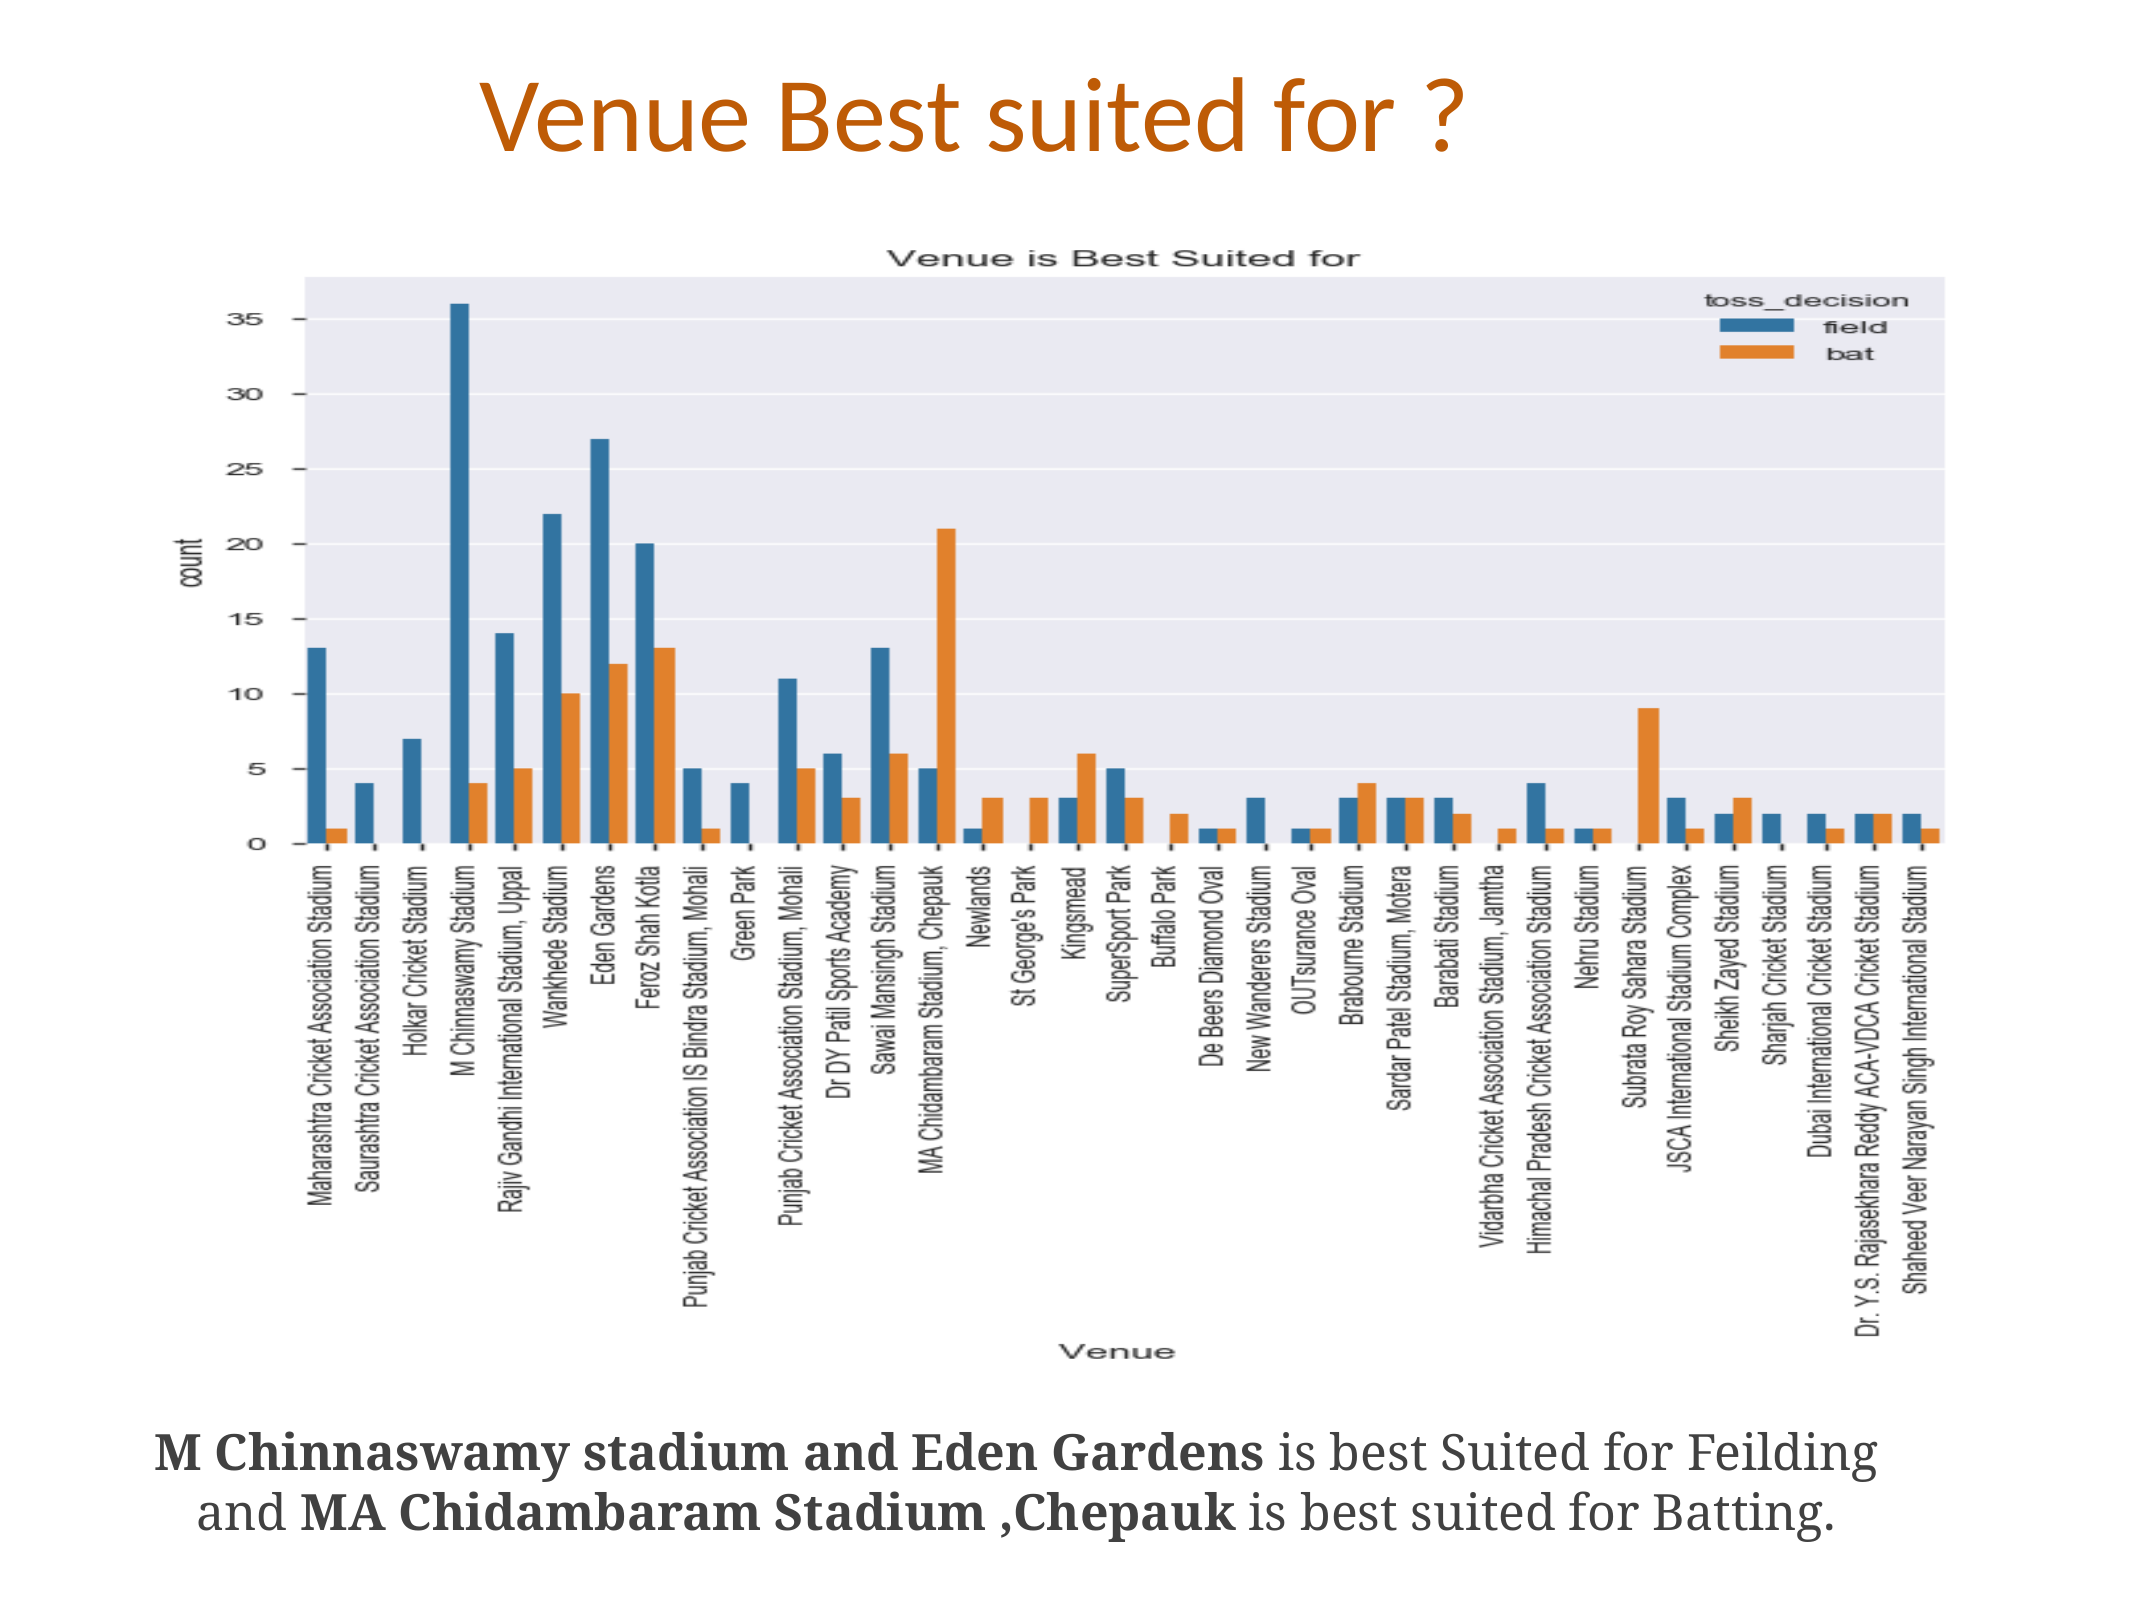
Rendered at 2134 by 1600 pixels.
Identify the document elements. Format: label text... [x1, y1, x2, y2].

text_box M Chinnaswamy stadium and Eden Gardens is best Suited for Feilding and MA Chidambaram Stadium ,Chepauk is best suited for Batting. [91, 1412, 1942, 1548]
picture [147, 237, 1980, 1376]
text_box Venue Best suited for ? [104, 37, 1847, 238]
